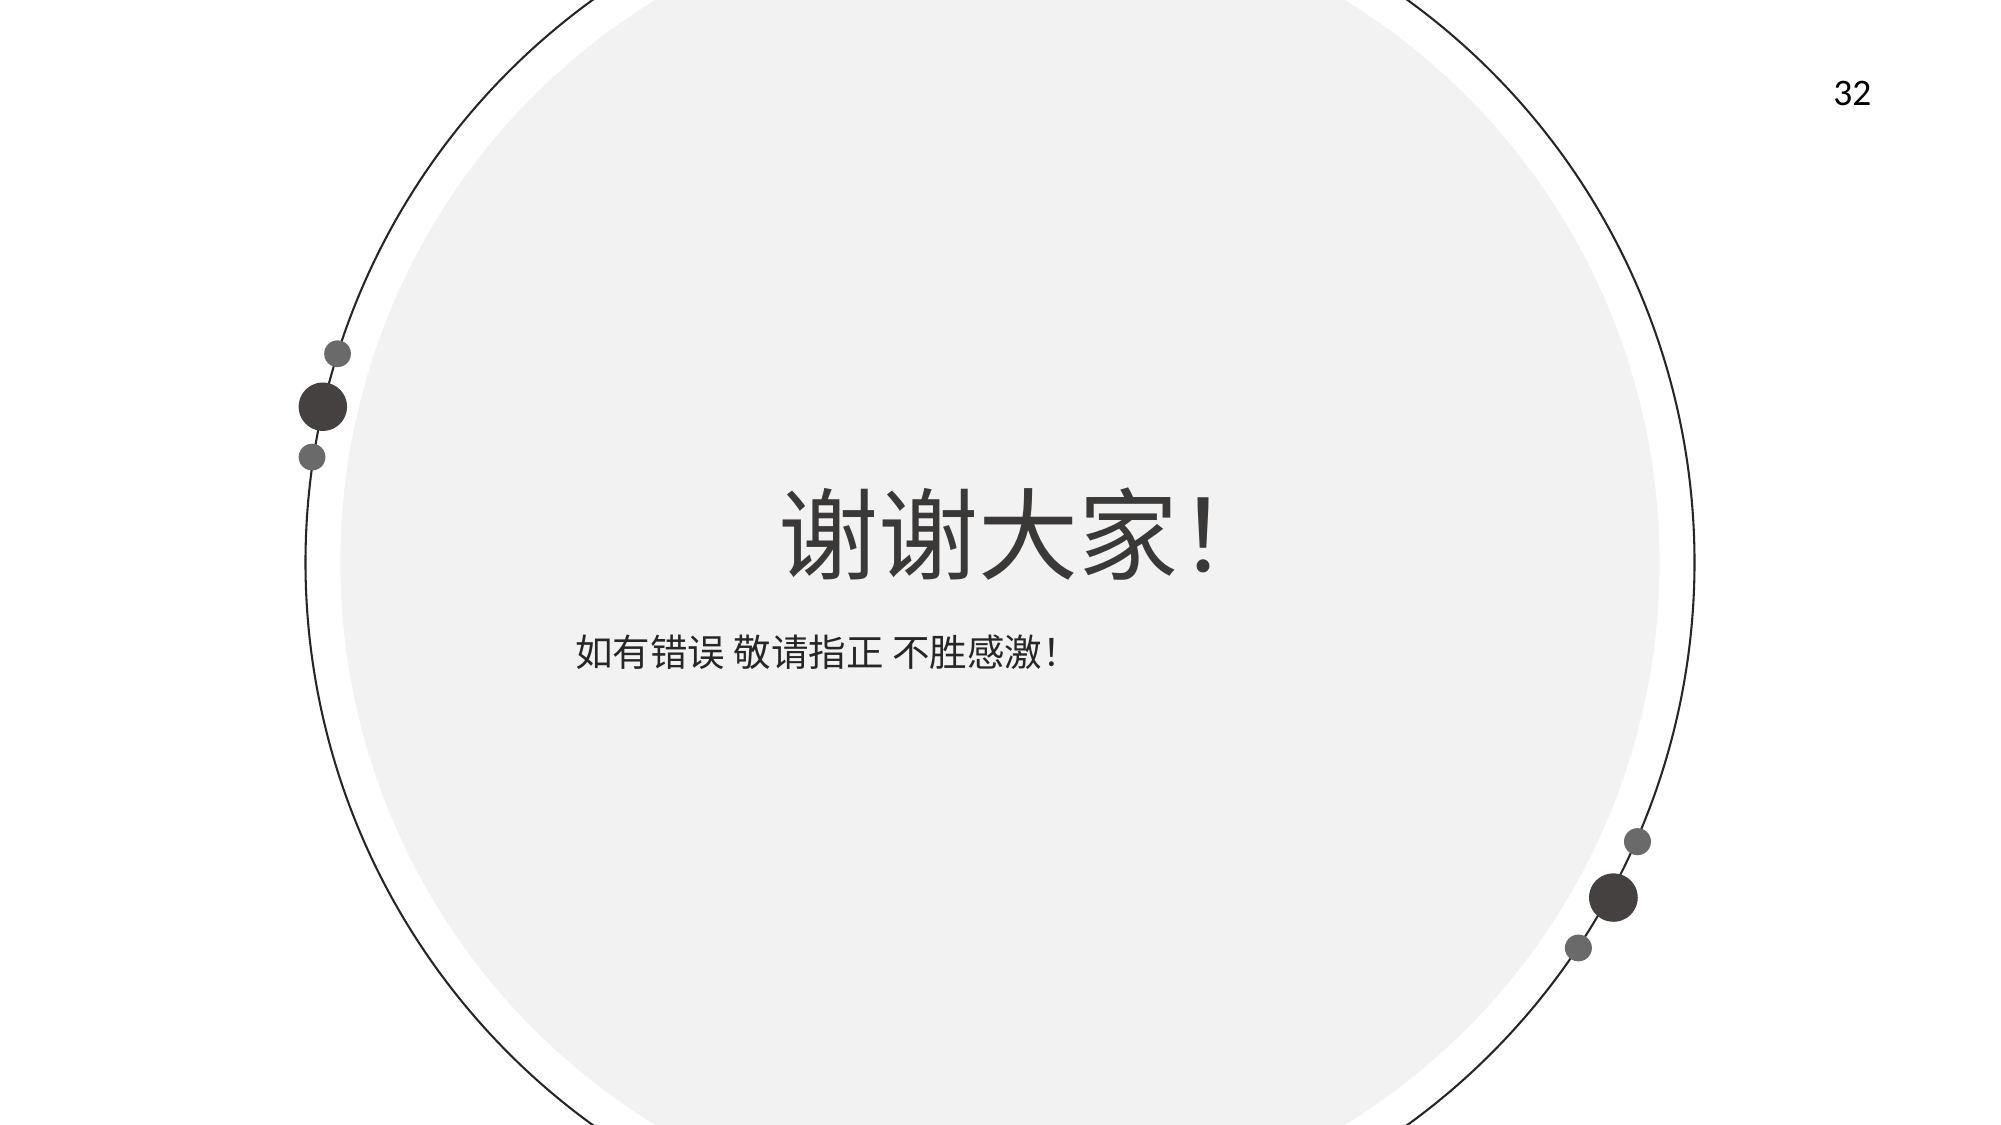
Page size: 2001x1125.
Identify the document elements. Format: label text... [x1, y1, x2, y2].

text_box [323, 339, 353, 369]
text_box [1588, 872, 1639, 923]
text_box [297, 381, 349, 432]
text_box [304, 0, 1696, 1125]
text_box [1622, 827, 1653, 857]
text_box 32 [1818, 60, 1895, 121]
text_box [560, 464, 1496, 683]
text_box [1563, 933, 1593, 963]
text_box [297, 442, 327, 472]
